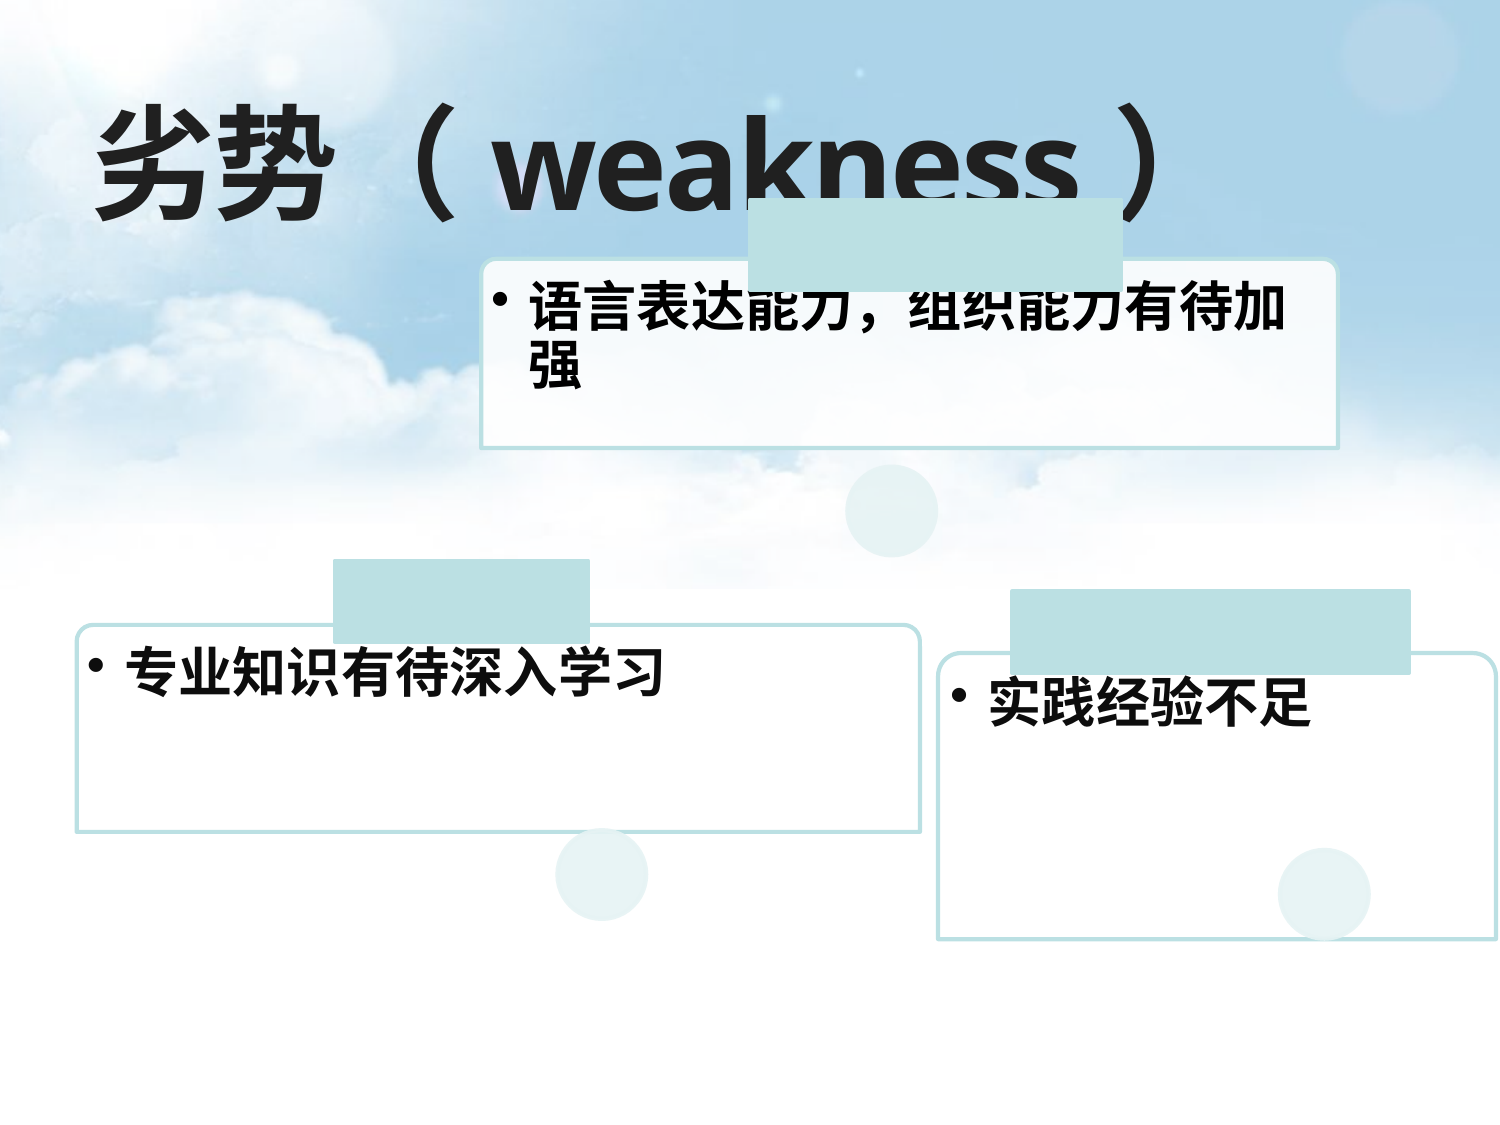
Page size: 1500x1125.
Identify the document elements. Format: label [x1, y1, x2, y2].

text_box [76, 184, 1500, 1019]
picture [0, 0, 1500, 590]
